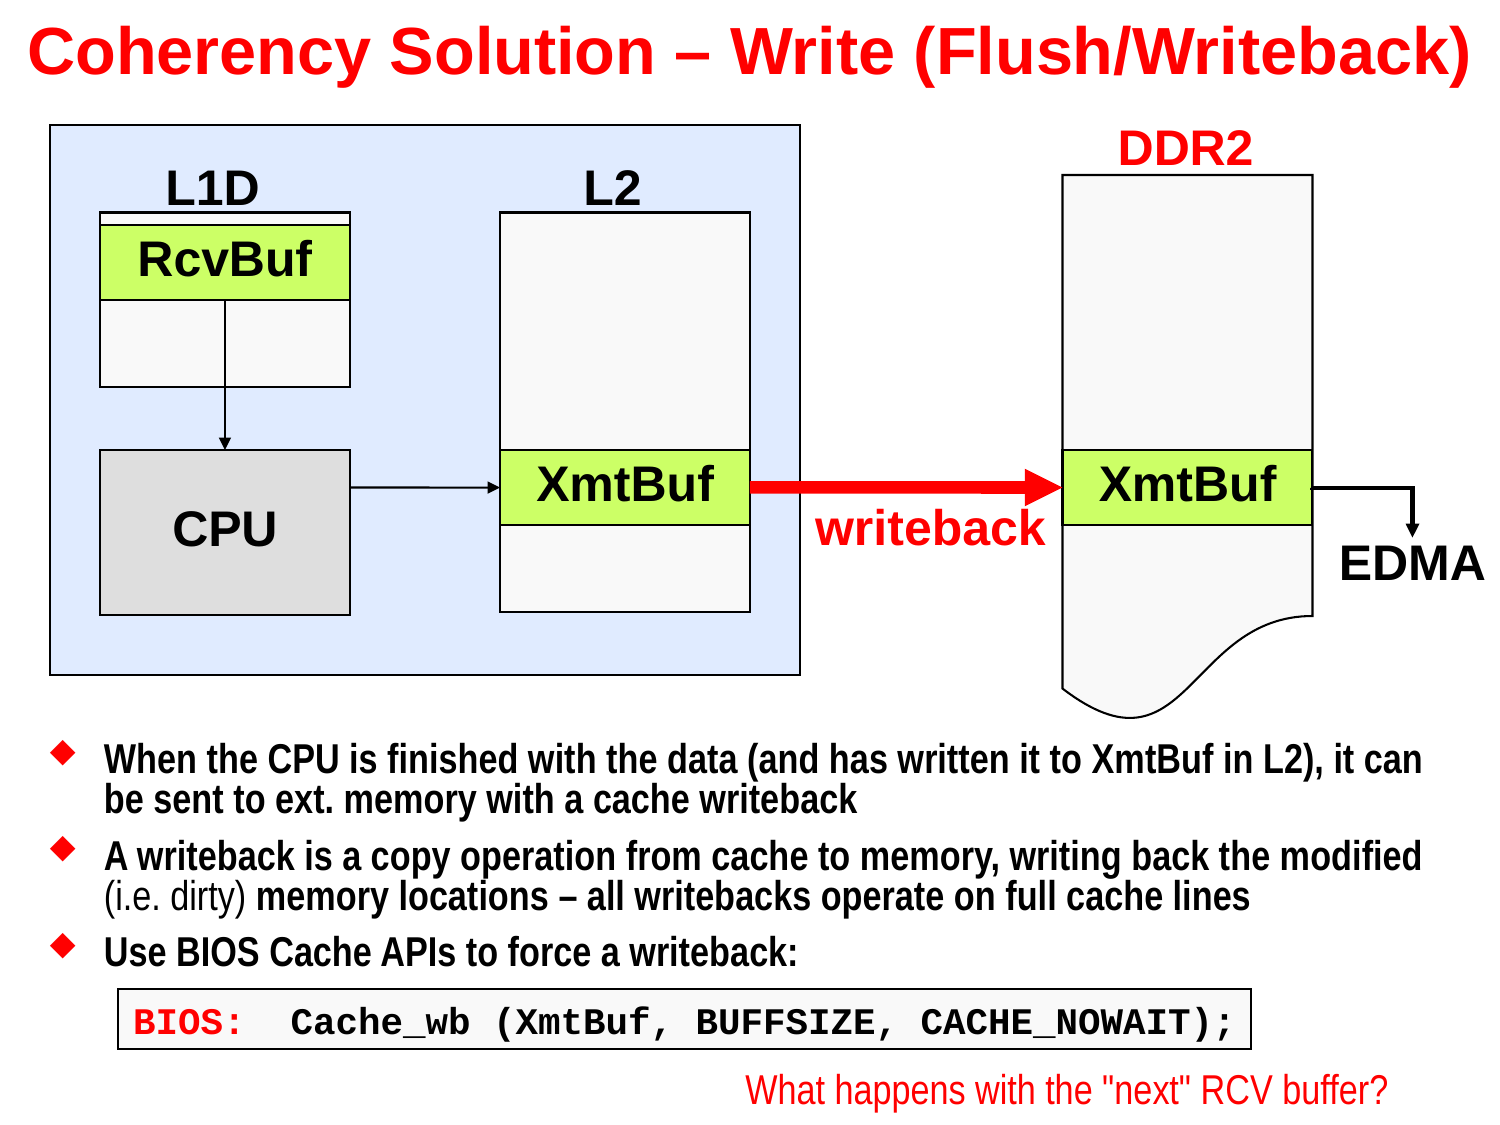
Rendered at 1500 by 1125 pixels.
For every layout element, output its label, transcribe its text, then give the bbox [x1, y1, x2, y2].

text_box XmtBuf [500, 449, 750, 525]
text_box DDR2 [1098, 109, 1274, 193]
text_box L2 [525, 149, 700, 233]
text_box [500, 212, 750, 449]
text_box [1337, 462, 1388, 563]
text_box [99, 300, 224, 388]
text_box What happens with the "next" RCV buffer? [745, 1072, 1389, 1113]
text_box [500, 525, 750, 613]
text_box [49, 125, 800, 675]
text_box RcvBuf [99, 224, 350, 300]
title Coherency Solution – Write (Flush/Writeback) [0, 0, 1500, 122]
text_box writeback [800, 499, 1061, 563]
text_box BIOS: Cache_wb (XmtBuf, BUFFSIZE, CACHE_NOWAIT); [118, 989, 1251, 1049]
text_box L1D [125, 149, 300, 224]
text_box [1062, 174, 1313, 449]
text_box CPU [99, 449, 350, 616]
text_box [226, 300, 350, 388]
text_box EDMA [1325, 537, 1500, 596]
text_box [1062, 525, 1313, 718]
text_box When the CPU is finished with the data (and has written it to XmtBuf in L2), it can be sent to ext. memory with a cache writeback A writeback is a copy operation from cache to memory, writing back the modified (i.e. dirty) memory locations – all writebacks operate on full cache lines Use BIOS Cache APIs to force a writeback: [32, 734, 1463, 983]
text_box [99, 212, 125, 224]
text_box [349, 481, 500, 494]
text_box XmtBuf [1062, 449, 1313, 525]
text_box [300, 212, 350, 224]
